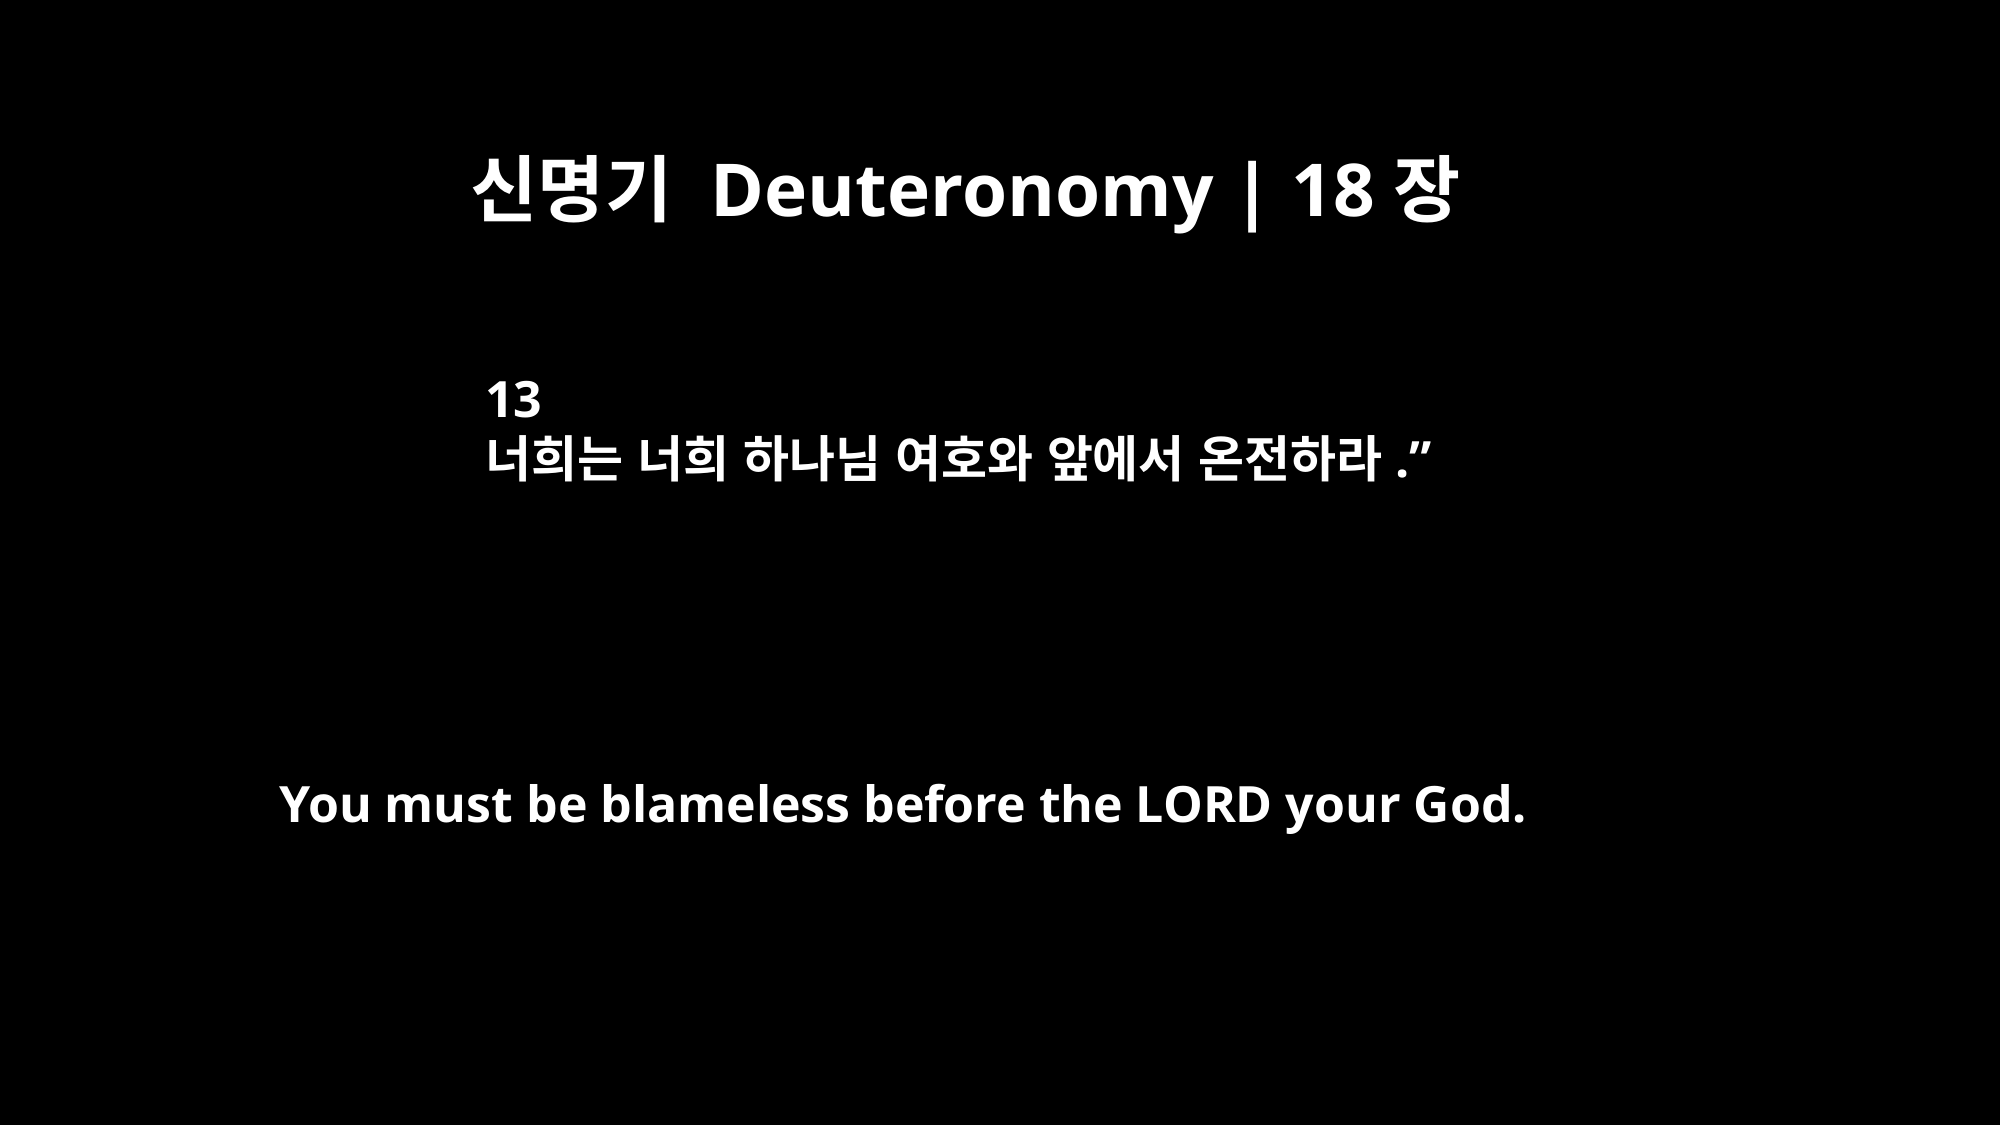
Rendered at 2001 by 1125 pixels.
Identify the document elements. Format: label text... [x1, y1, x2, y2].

text_box 신명기 Deuteronomy | 18장 [456, 136, 1476, 239]
text_box 13 너희는 너희 하나님 여호와 앞에서 온전하라.” [470, 359, 1447, 495]
text_box You must be blameless before the LORD your God. [264, 764, 1543, 840]
